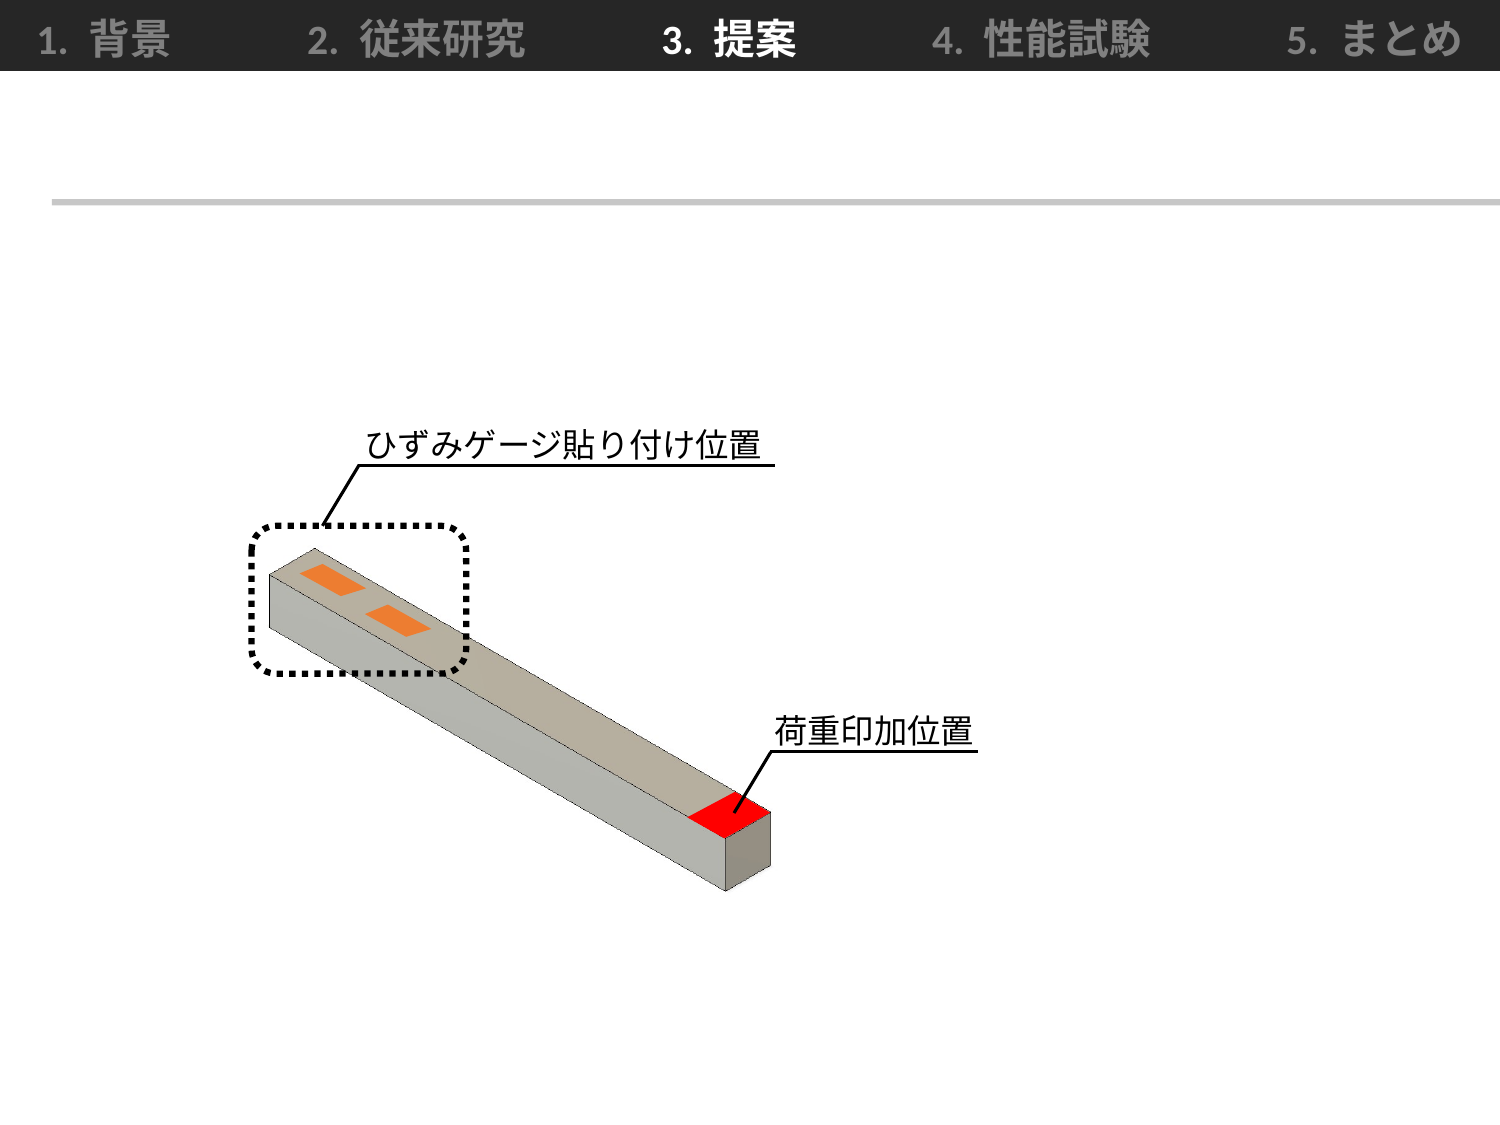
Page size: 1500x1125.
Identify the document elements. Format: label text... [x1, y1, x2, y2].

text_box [322, 464, 360, 526]
text_box ひずみゲージ貼り付け位置 [306, 416, 820, 472]
picture [233, 525, 800, 911]
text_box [733, 751, 771, 813]
list 1. 背景 2. 従来研究 3. 提案 4. 性能試験 5. まとめ [0, 0, 1500, 71]
text_box 荷重印加位置 [800, 703, 1030, 758]
